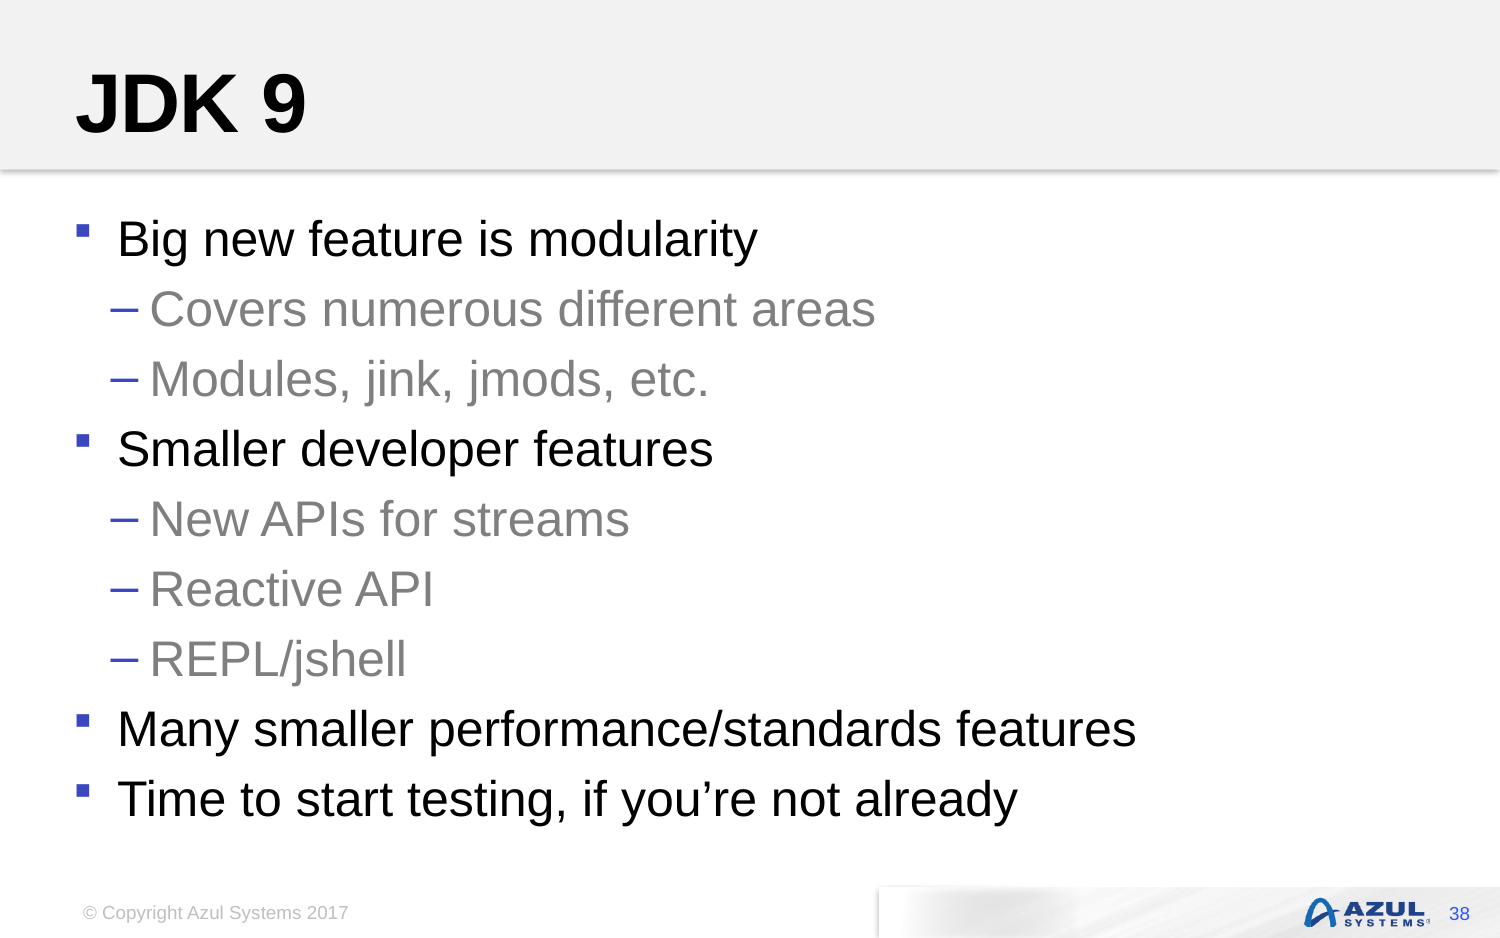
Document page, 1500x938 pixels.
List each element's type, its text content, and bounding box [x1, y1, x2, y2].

slide_number 38 [1434, 887, 1500, 938]
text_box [1050, 887, 1060, 891]
picture [1067, 887, 1434, 938]
list Big new feature is modularity Covers numerous different areas Modules, jink, jmods, etc. Smaller developer features New APIs for streams Reactive API REPL/jshell Many smaller performance/standards features Time to start testing, if you’re not already [73, 206, 1428, 836]
title JDK 9 [75, 49, 1430, 178]
